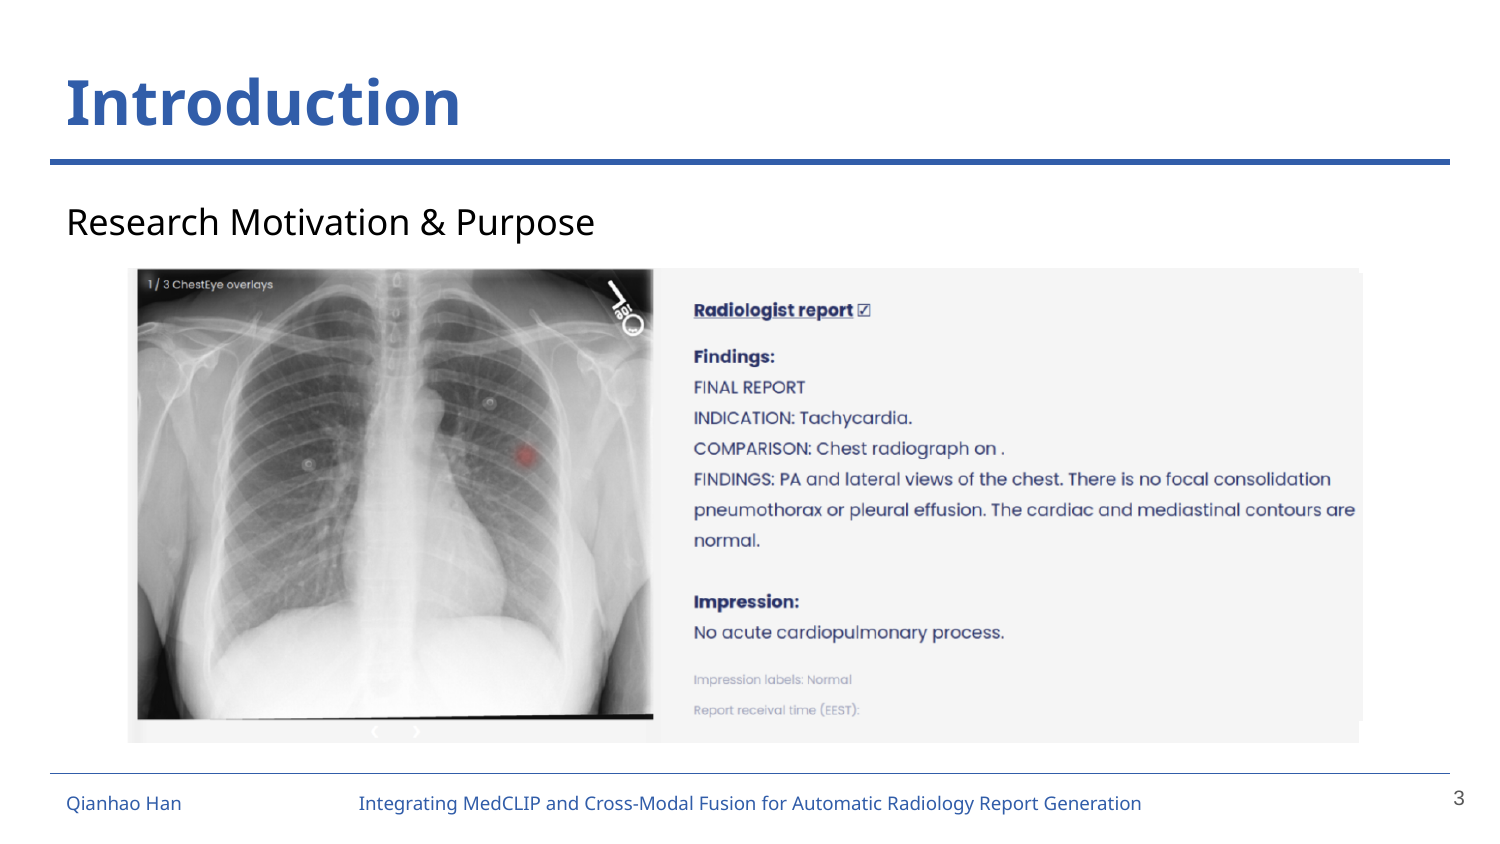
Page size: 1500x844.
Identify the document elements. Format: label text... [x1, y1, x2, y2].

subtitle Qianhao Han [51, 781, 359, 838]
subtitle Integrating MedCLIP and Cross-Modal Fusion for Automatic Radiology Report Generation [359, 782, 1253, 838]
slide_number 3 [1389, 764, 1480, 830]
list Research Motivation & Purpose [51, 177, 1449, 258]
picture [127, 268, 1365, 744]
title Introduction [51, 48, 1449, 142]
